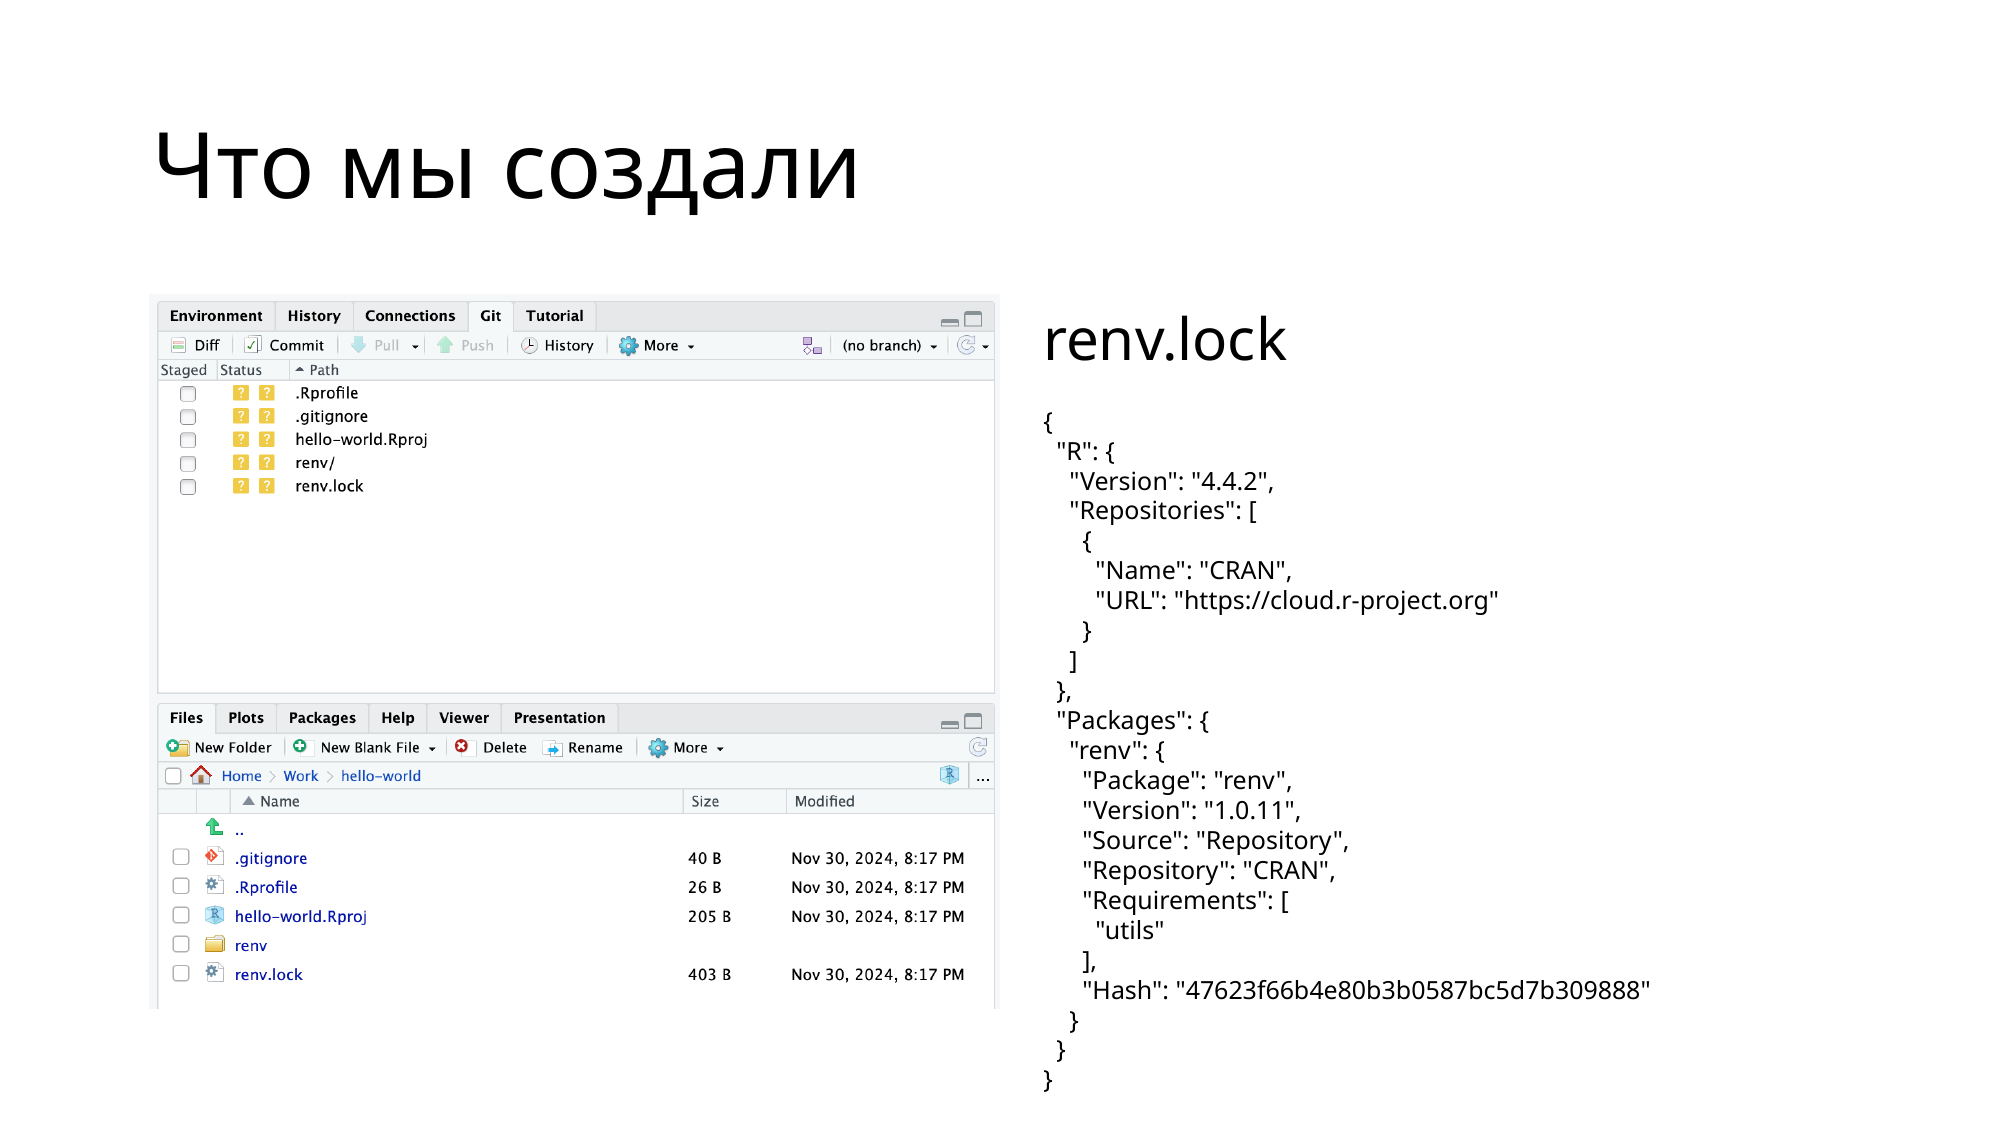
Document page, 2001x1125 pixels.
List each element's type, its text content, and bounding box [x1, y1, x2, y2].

text_box renv.lock [1028, 294, 1965, 380]
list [148, 294, 1001, 1010]
text_box { "R": { "Version": "4.4.2", "Repositories": [ { "Name": "CRAN", "URL": "https://cloud.r-project.org" } ] }, "Packages": { "renv": { "Package": "renv", "Version": "1.0.11", "Source": "Repository", "Repository": "CRAN", "Requirements": [ "utils" ], "Hash": "47623f66b4e80b3b0587bc5d7b309888" } } } [1028, 397, 1965, 1102]
title Что мы создали [137, 59, 1863, 278]
